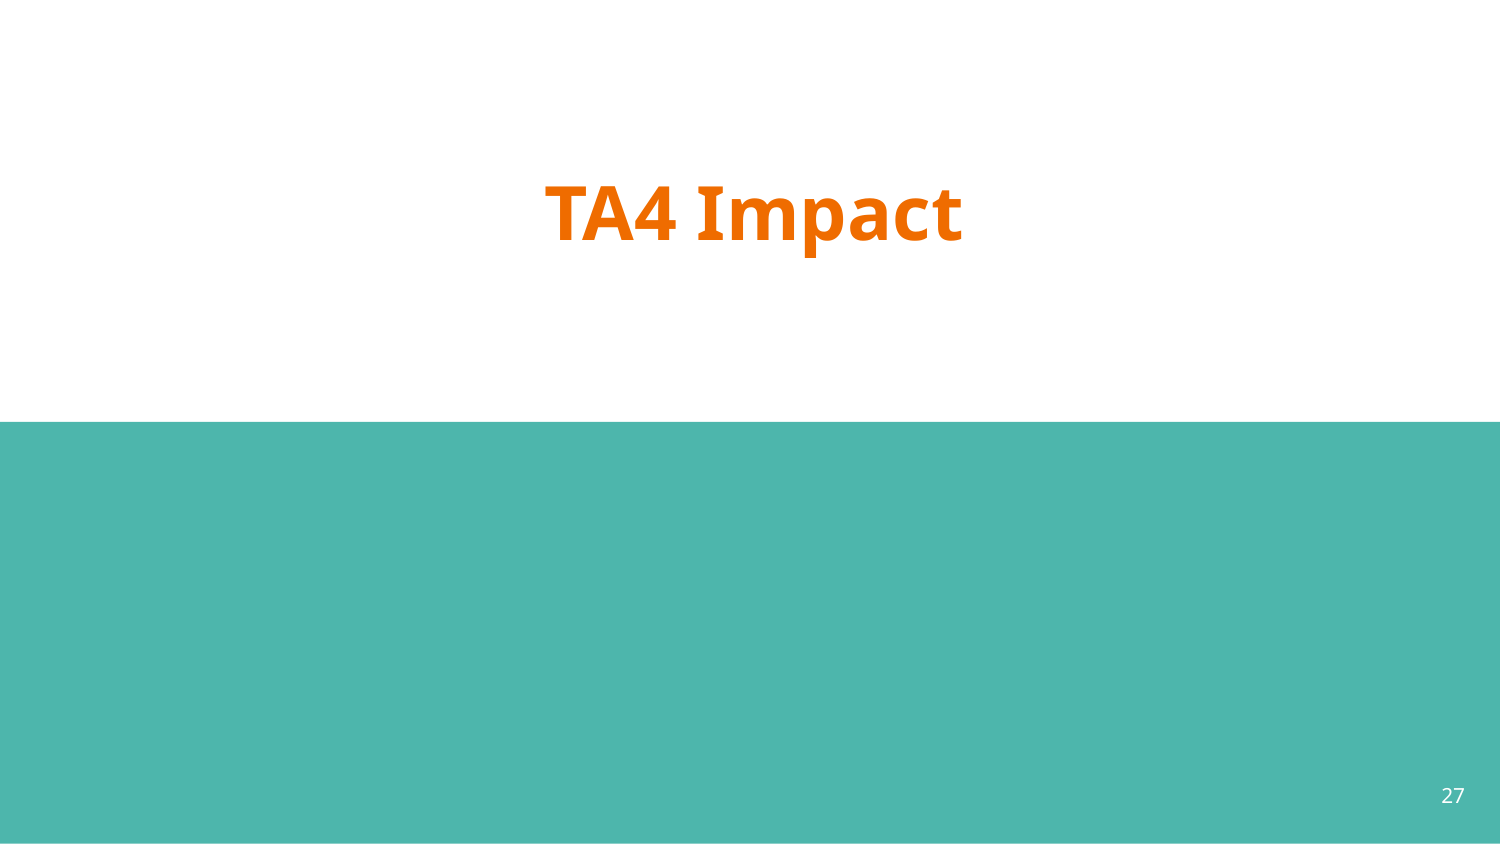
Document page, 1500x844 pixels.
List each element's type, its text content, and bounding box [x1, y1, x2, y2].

slide_number 27 [1389, 764, 1480, 830]
title TA4 Impact [51, 133, 1458, 289]
